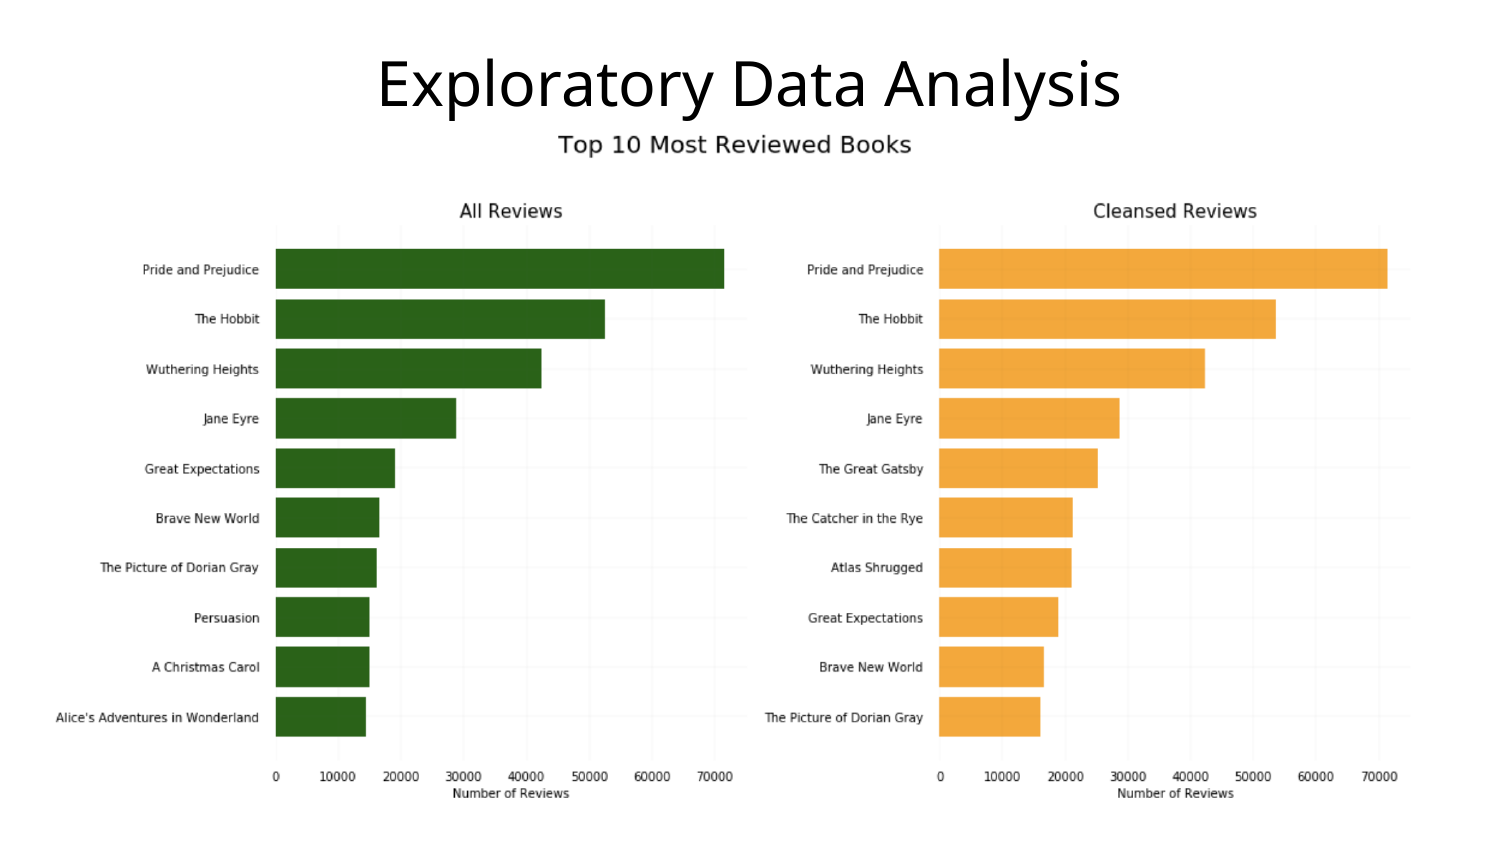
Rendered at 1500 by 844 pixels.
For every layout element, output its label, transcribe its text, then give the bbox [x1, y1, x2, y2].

picture [36, 122, 1464, 844]
title Exploratory Data Analysis [51, 28, 1449, 121]
